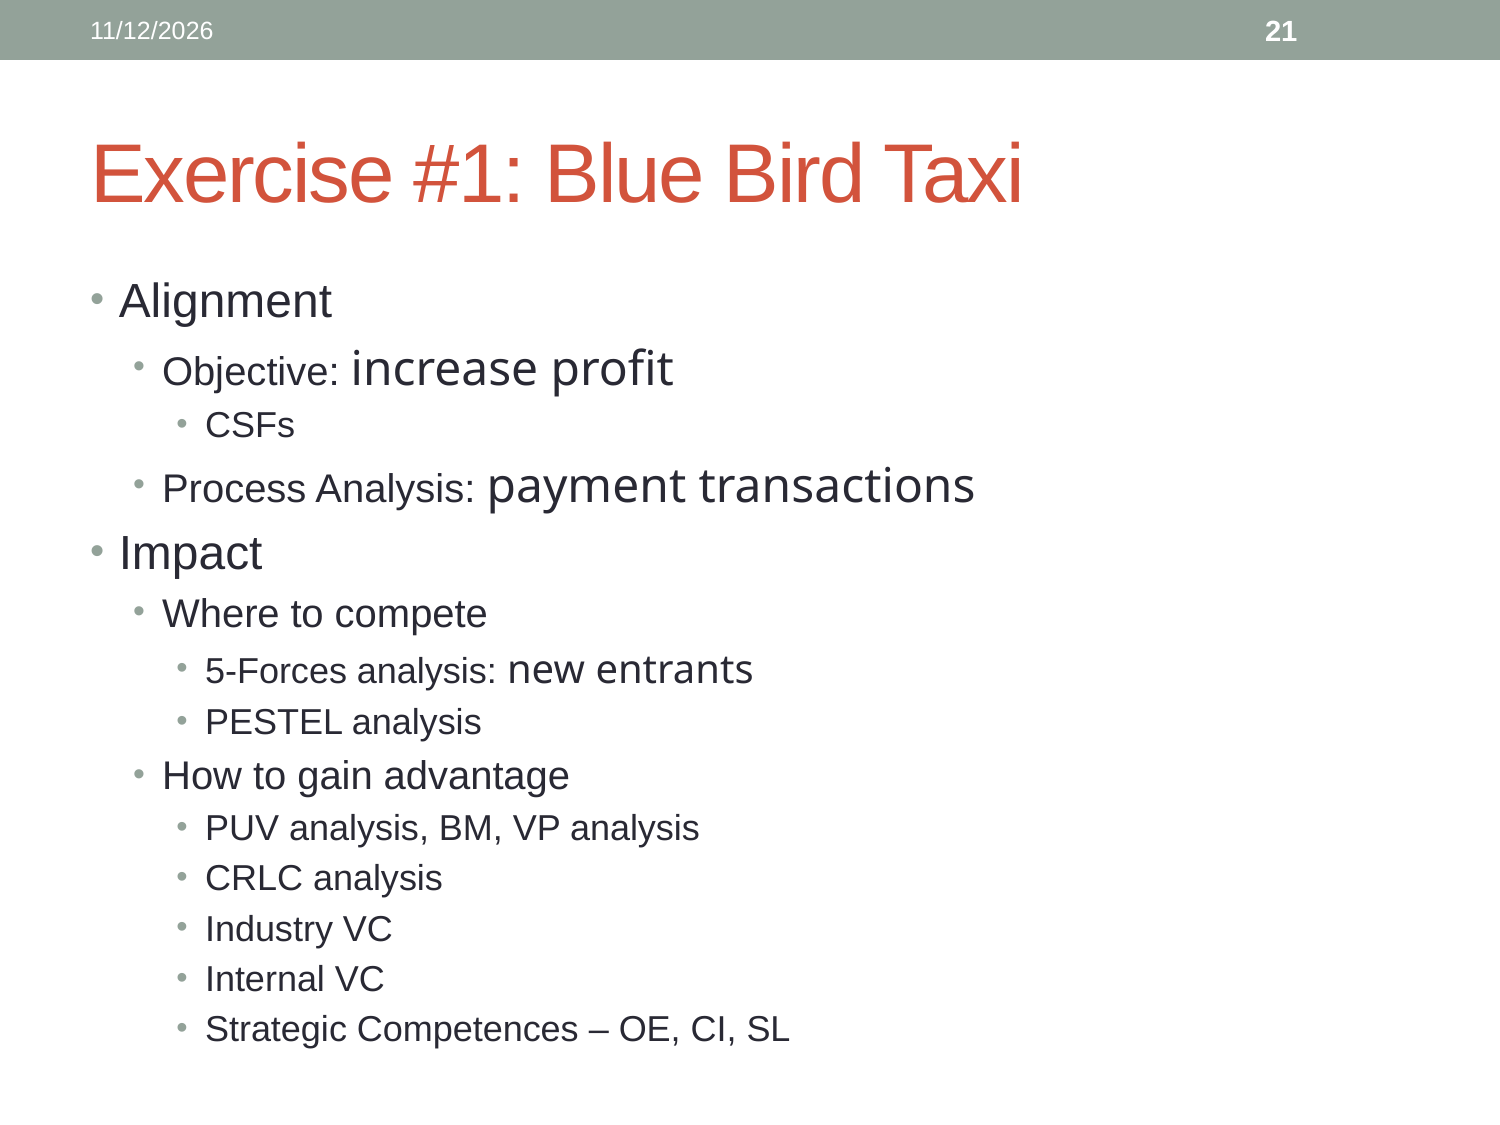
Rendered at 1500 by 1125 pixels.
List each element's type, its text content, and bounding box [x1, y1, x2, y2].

title Exercise #1: Blue Bird Taxi [75, 87, 1425, 250]
list Alignment Objective: increase profit CSFs Process Analysis: payment transactions Impact Where to compete 5-Forces analysis: new entrants PESTEL analysis How to gain advantage PUV analysis, BM, VP analysis CRLC analysis Industry VC Internal VC Strategic Competences – OE, CI, SL [75, 262, 1425, 1063]
slide_number 20 [1250, 3, 1425, 57]
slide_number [75, 3, 550, 57]
